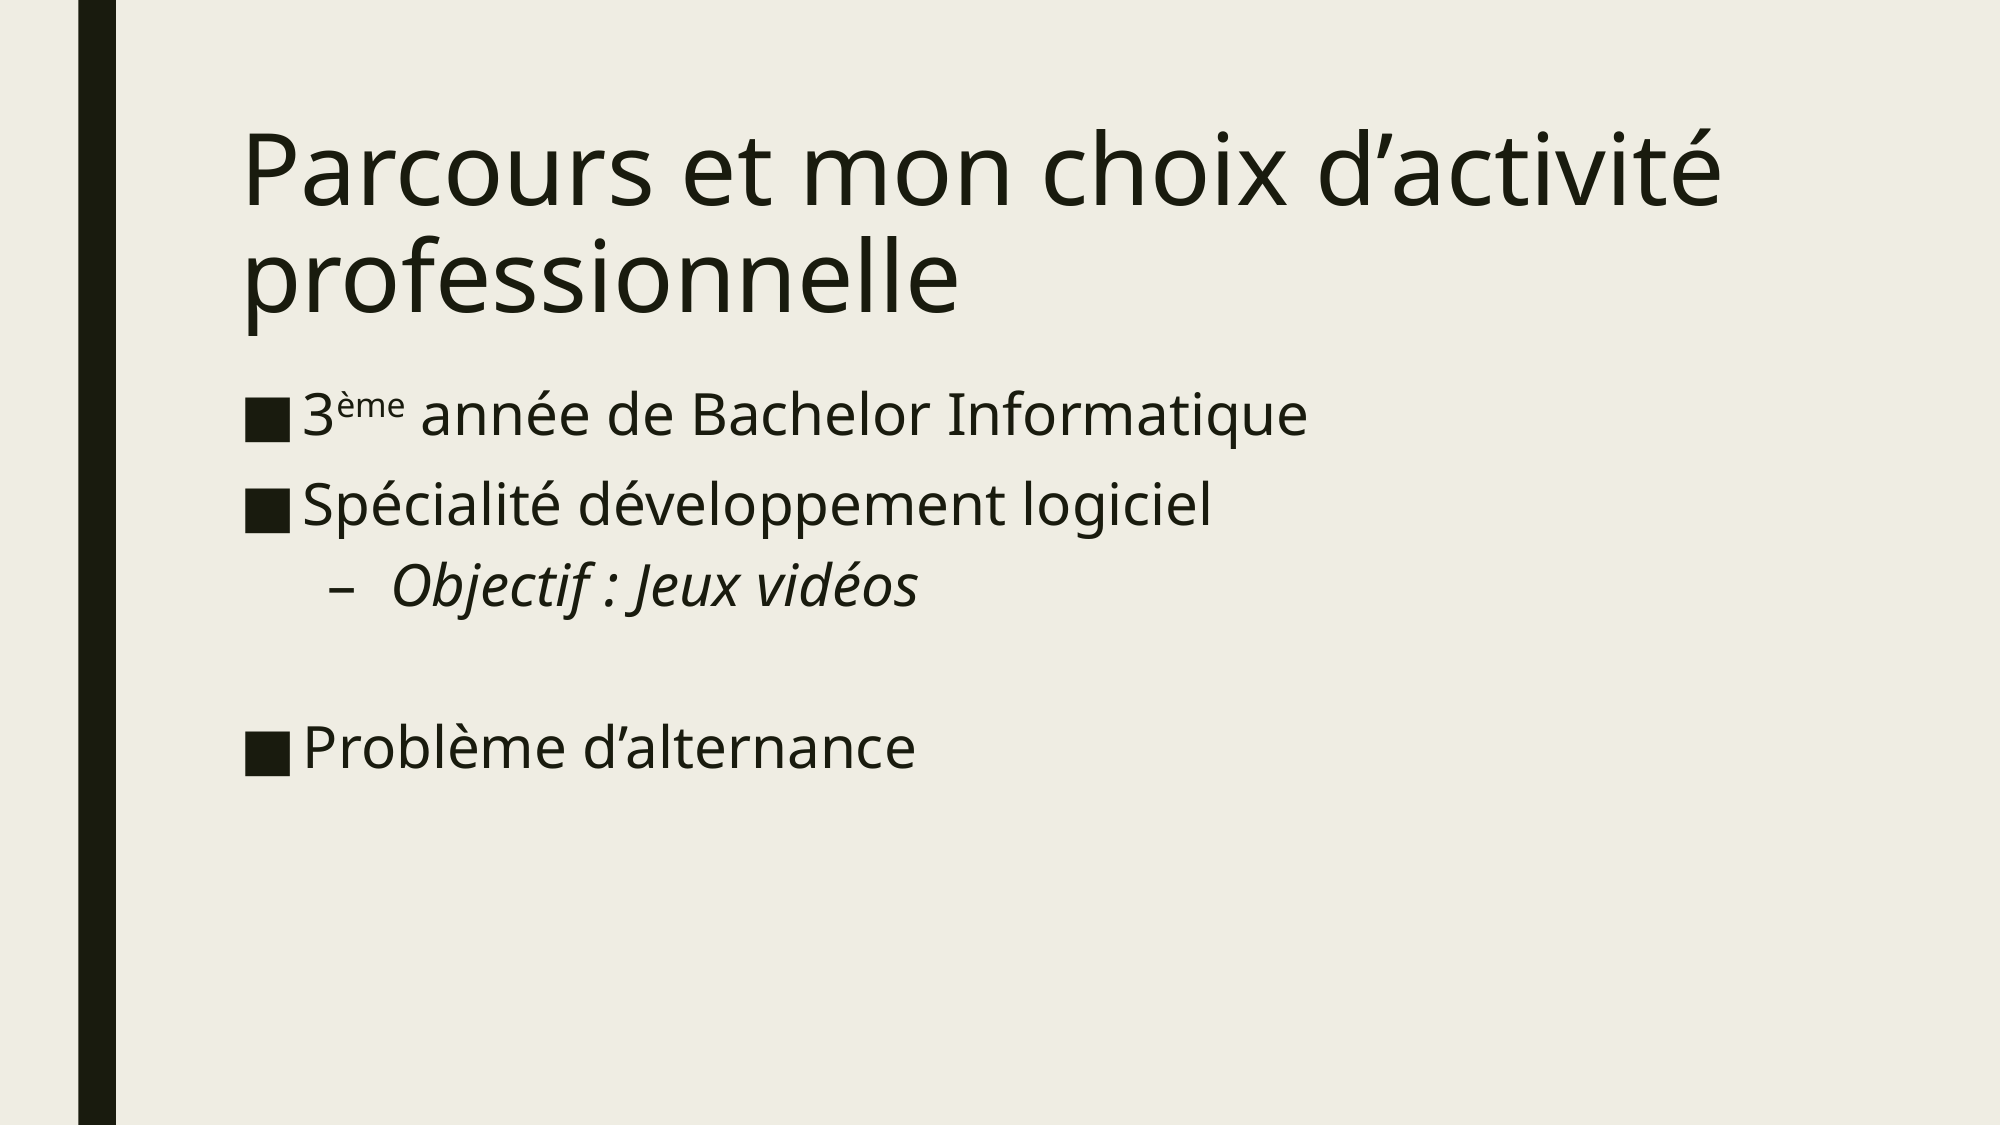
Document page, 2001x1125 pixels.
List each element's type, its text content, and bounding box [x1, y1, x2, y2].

title Parcours et mon choix d’activité professionnelle [225, 112, 1800, 357]
list 3ème année de Bachelor Informatique Spécialité développement logiciel Objectif : Jeux vidéos Problème d’alternance [225, 375, 1800, 963]
